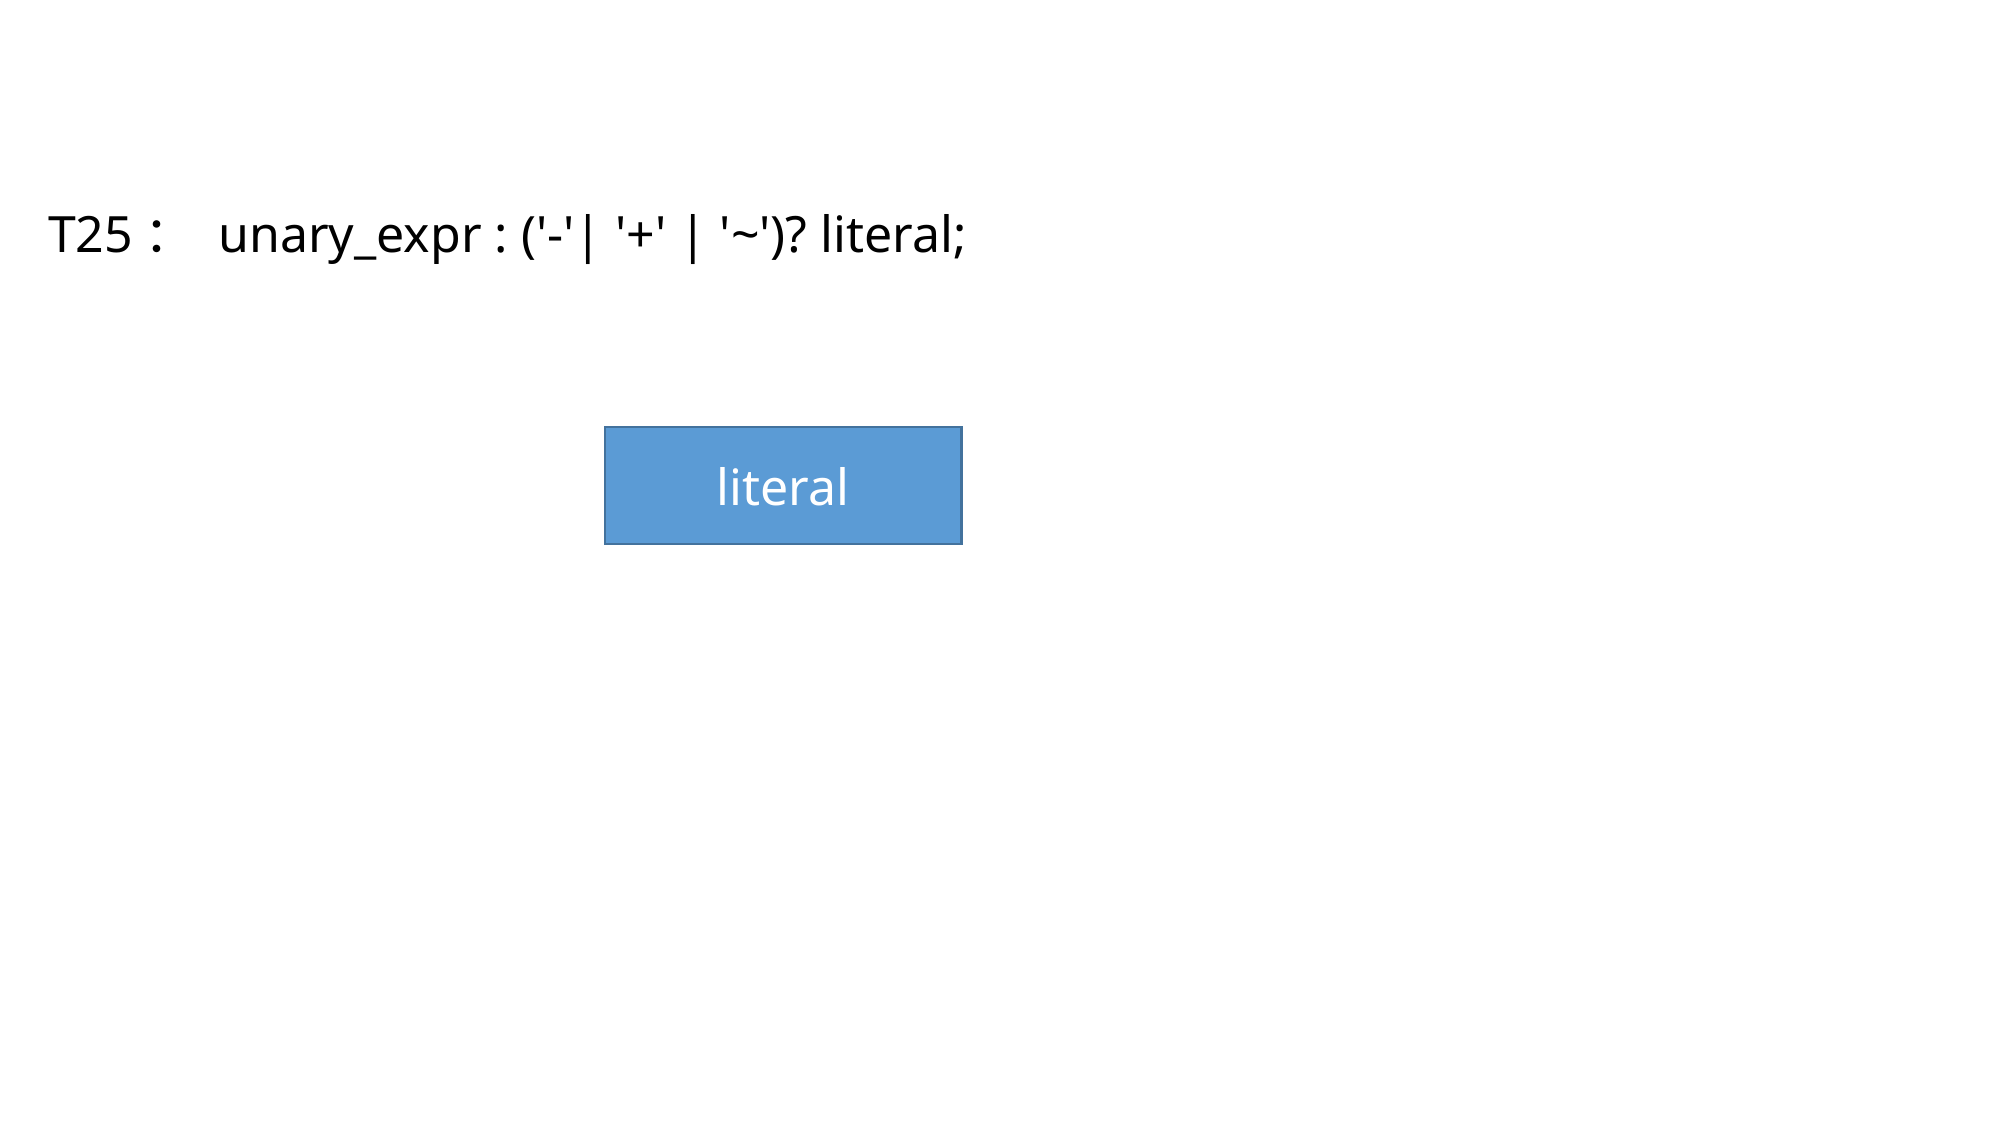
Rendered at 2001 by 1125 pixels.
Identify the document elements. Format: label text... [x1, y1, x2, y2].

text_box T25： unary_expr : ('-'| '+' | '~')? literal; [32, 194, 1349, 271]
text_box literal [604, 426, 963, 545]
